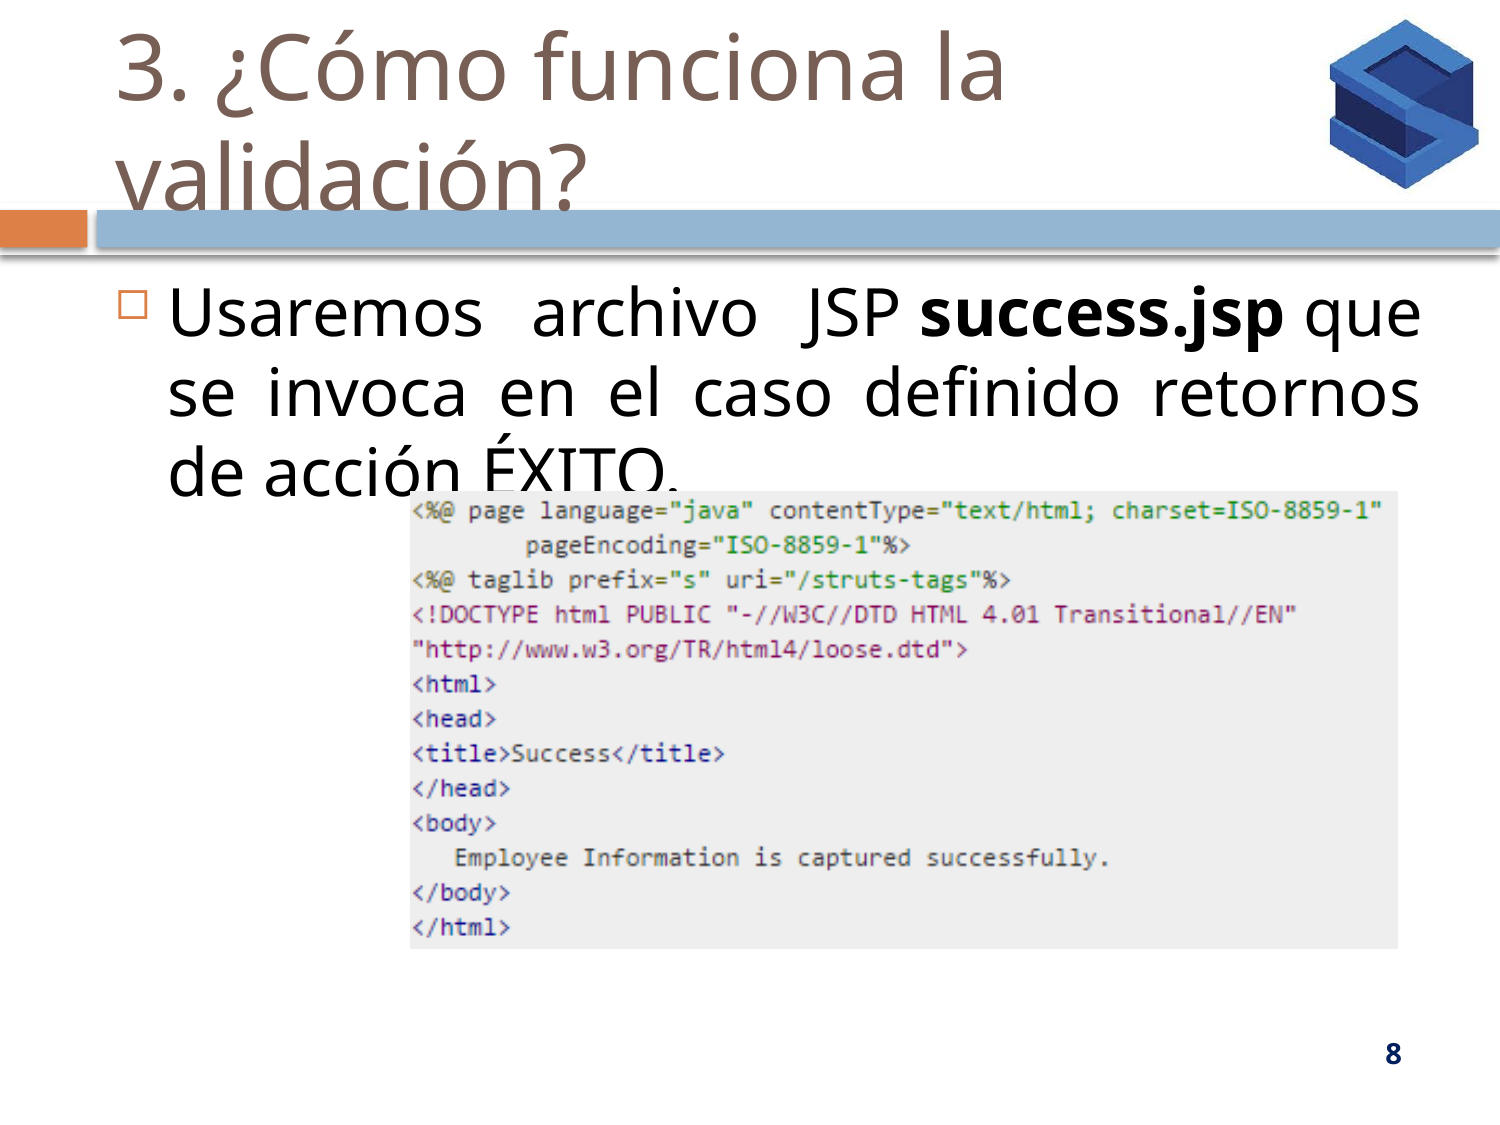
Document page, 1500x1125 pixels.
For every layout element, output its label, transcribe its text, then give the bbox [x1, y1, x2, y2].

title 3. ¿Cómo funciona la validación? [100, 37, 1438, 200]
picture [1307, 7, 1500, 201]
picture [410, 491, 1398, 949]
list Usaremos archivo JSP success.jsp que se invoca en el caso definido retornos de acción ÉXITO. [100, 262, 1438, 1000]
slide_number 8 [1350, 1034, 1438, 1075]
